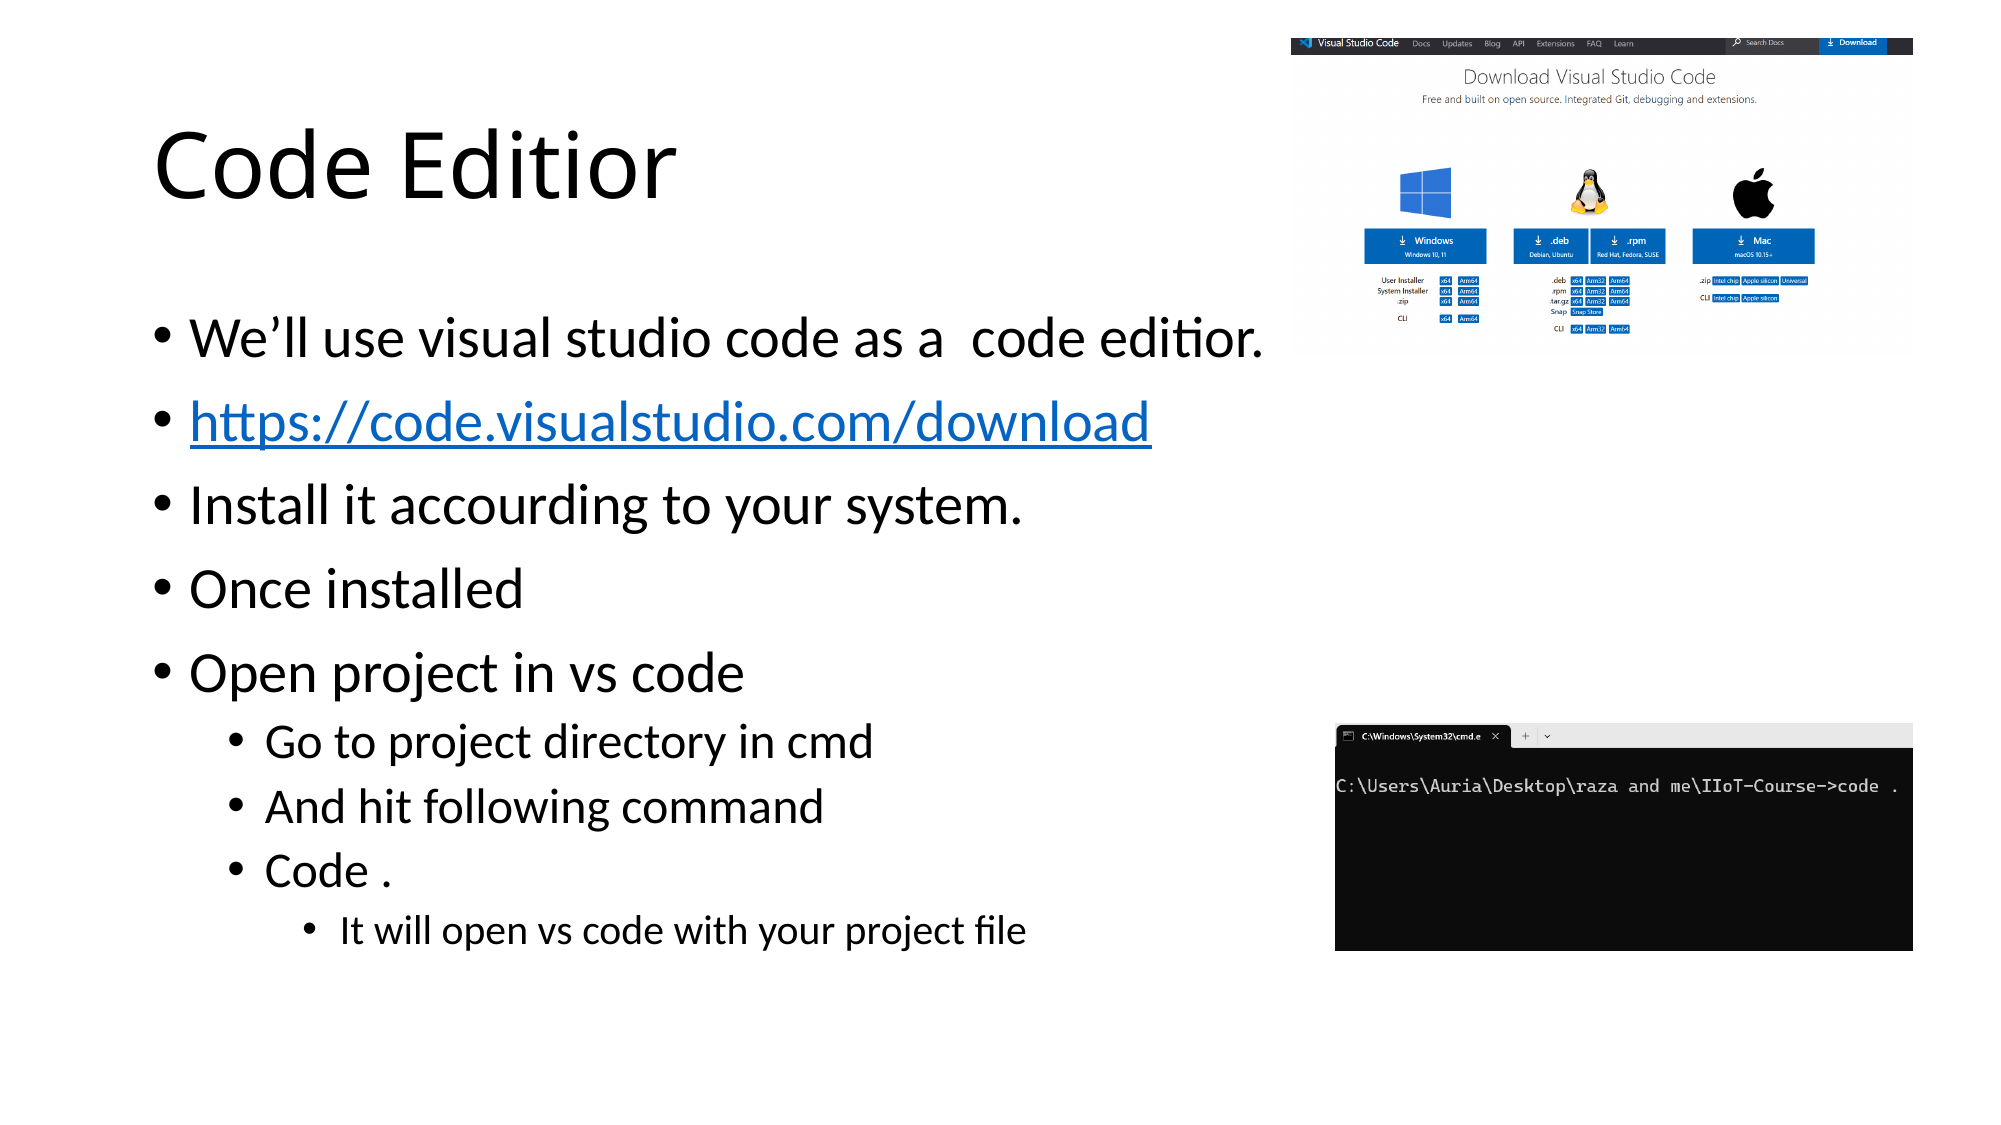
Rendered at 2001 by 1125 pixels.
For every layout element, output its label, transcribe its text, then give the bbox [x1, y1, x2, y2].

list We’ll use visual studio code as a code editior. https://code.visualstudio.com/download Install it accourding to your system. Once installed Open project in vs code Go to project directory in cmd And hit following command Code . It will open vs code with your project file [137, 299, 1863, 1014]
picture [1291, 38, 1913, 356]
picture [1335, 723, 1913, 951]
title Code Editior [137, 59, 1291, 278]
